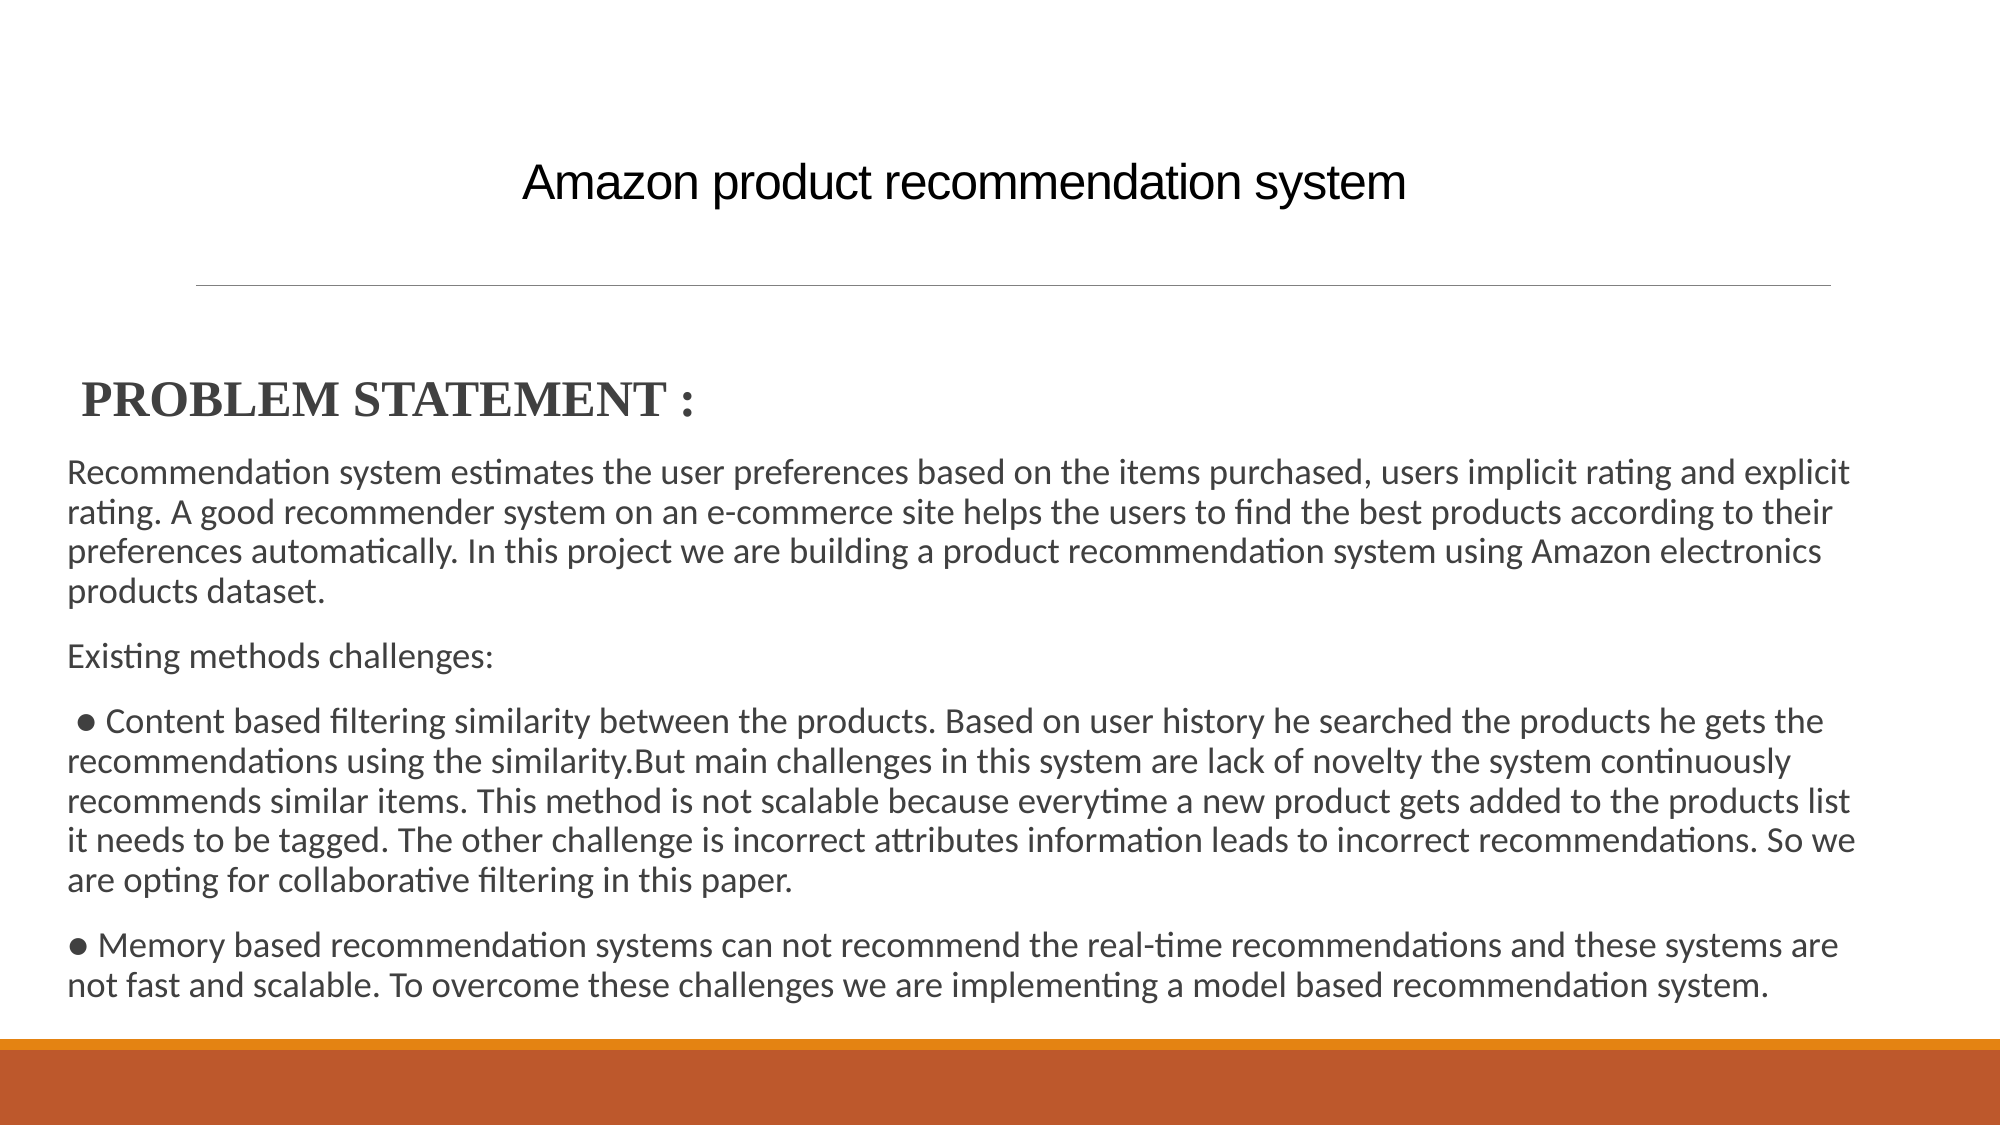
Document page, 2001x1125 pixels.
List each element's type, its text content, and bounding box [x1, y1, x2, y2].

title Amazon product recommendation system [67, 59, 1863, 278]
list PROBLEM STATEMENT : Recommendation system estimates the user preferences based on the items purchased, users implicit rating and explicit rating. A good recommender system on an e-commerce site helps the users to find the best products according to their preferences automatically. In this project we are building a product recommendation system using Amazon electronics products dataset. Existing methods challenges: ● Content based filtering similarity between the products. Based on user history he searched the products he gets the recommendations using the similarity.But main challenges in this system are lack of novelty the system continuously recommends similar items. This method is not scalable because everytime a new product gets added to the products list it needs to be tagged. The other challenge is incorrect attributes information leads to incorrect recommendations. So we are opting for collaborative filtering in this paper. ● Memory based recommendation systems can not recommend the real-time recommendations and these systems are not fast and scalable. To overcome these challenges we are implementing a model based recommendation system. [67, 299, 1863, 1014]
